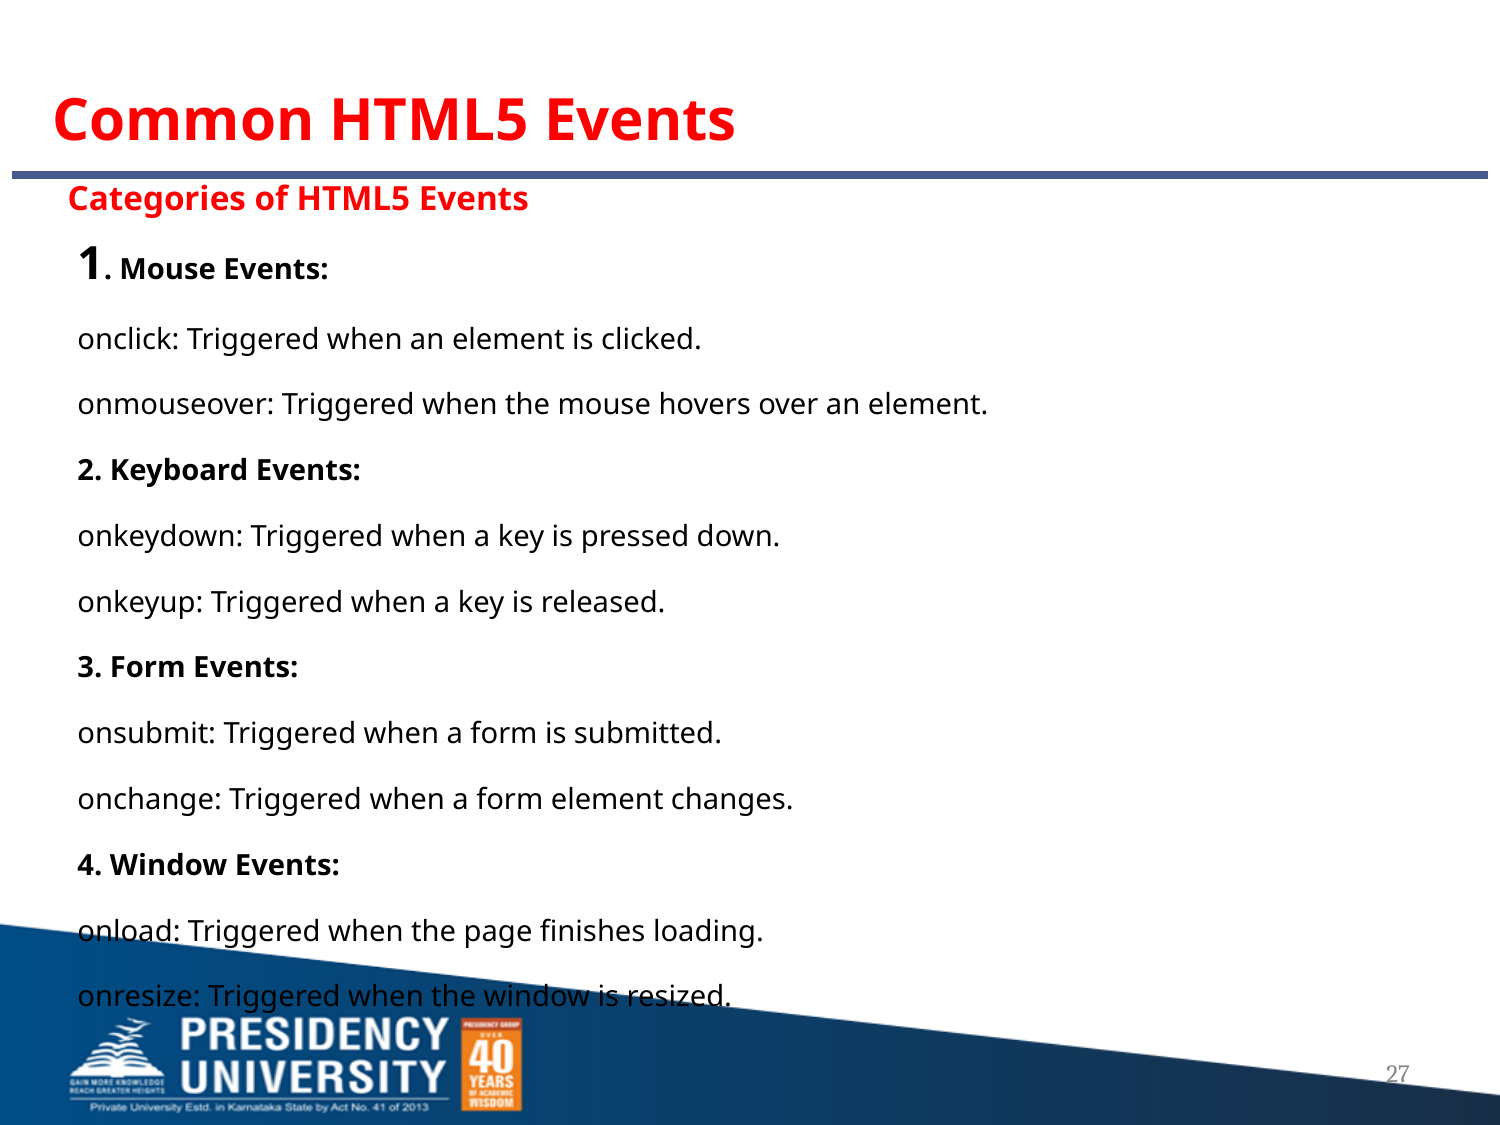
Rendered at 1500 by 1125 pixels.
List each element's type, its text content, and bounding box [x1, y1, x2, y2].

title Common HTML5 Events Categories of HTML5 Events [37, 37, 1425, 300]
list 1. Mouse Events: onclick: Triggered when an element is clicked. onmouseover: Triggered when the mouse hovers over an element. 2. Keyboard Events: onkeydown: Triggered when a key is pressed down. onkeyup: Triggered when a key is released. 3. Form Events: onsubmit: Triggered when a form is submitted. onchange: Triggered when a form element changes. 4. Window Events: onload: Triggered when the page finishes loading. onresize: Triggered when the window is resized. [62, 137, 1200, 1013]
picture [0, 921, 1500, 1125]
slide_number 27 [1074, 1042, 1425, 1103]
